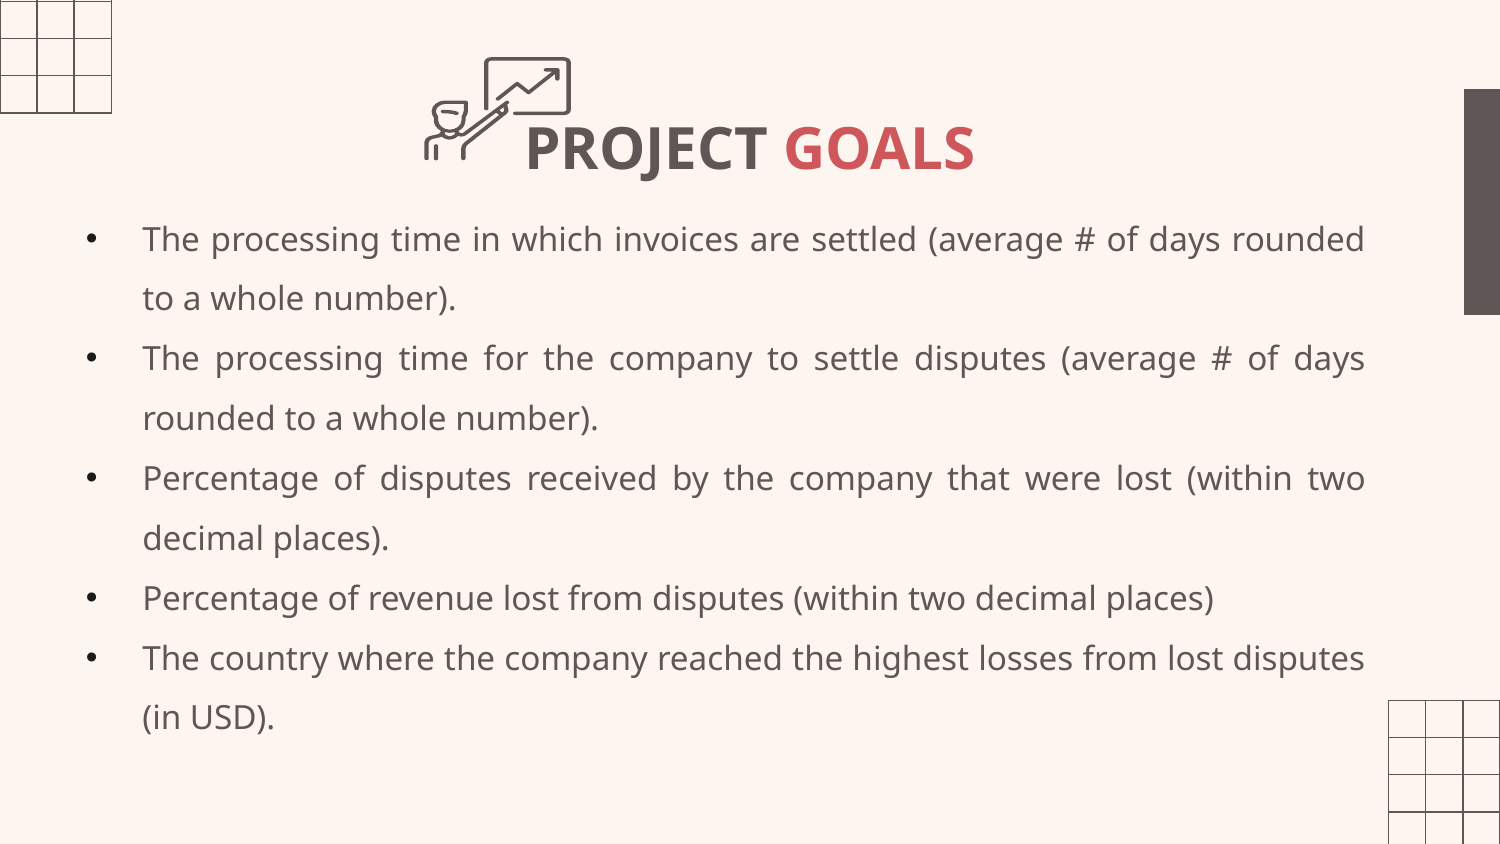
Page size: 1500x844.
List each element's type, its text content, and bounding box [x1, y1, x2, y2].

title PROJECT GOALS [117, 88, 1383, 204]
subtitle The processing time in which invoices are settled (average # of days rounded to a whole number). The processing time for the company to settle disputes (average # of days rounded to a whole number). Percentage of disputes received by the company that were lost (within two decimal places). Percentage of revenue lost from disputes (within two decimal places) The country where the company reached the highest losses from lost disputes (in USD). [70, 212, 1383, 784]
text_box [424, 56, 572, 161]
